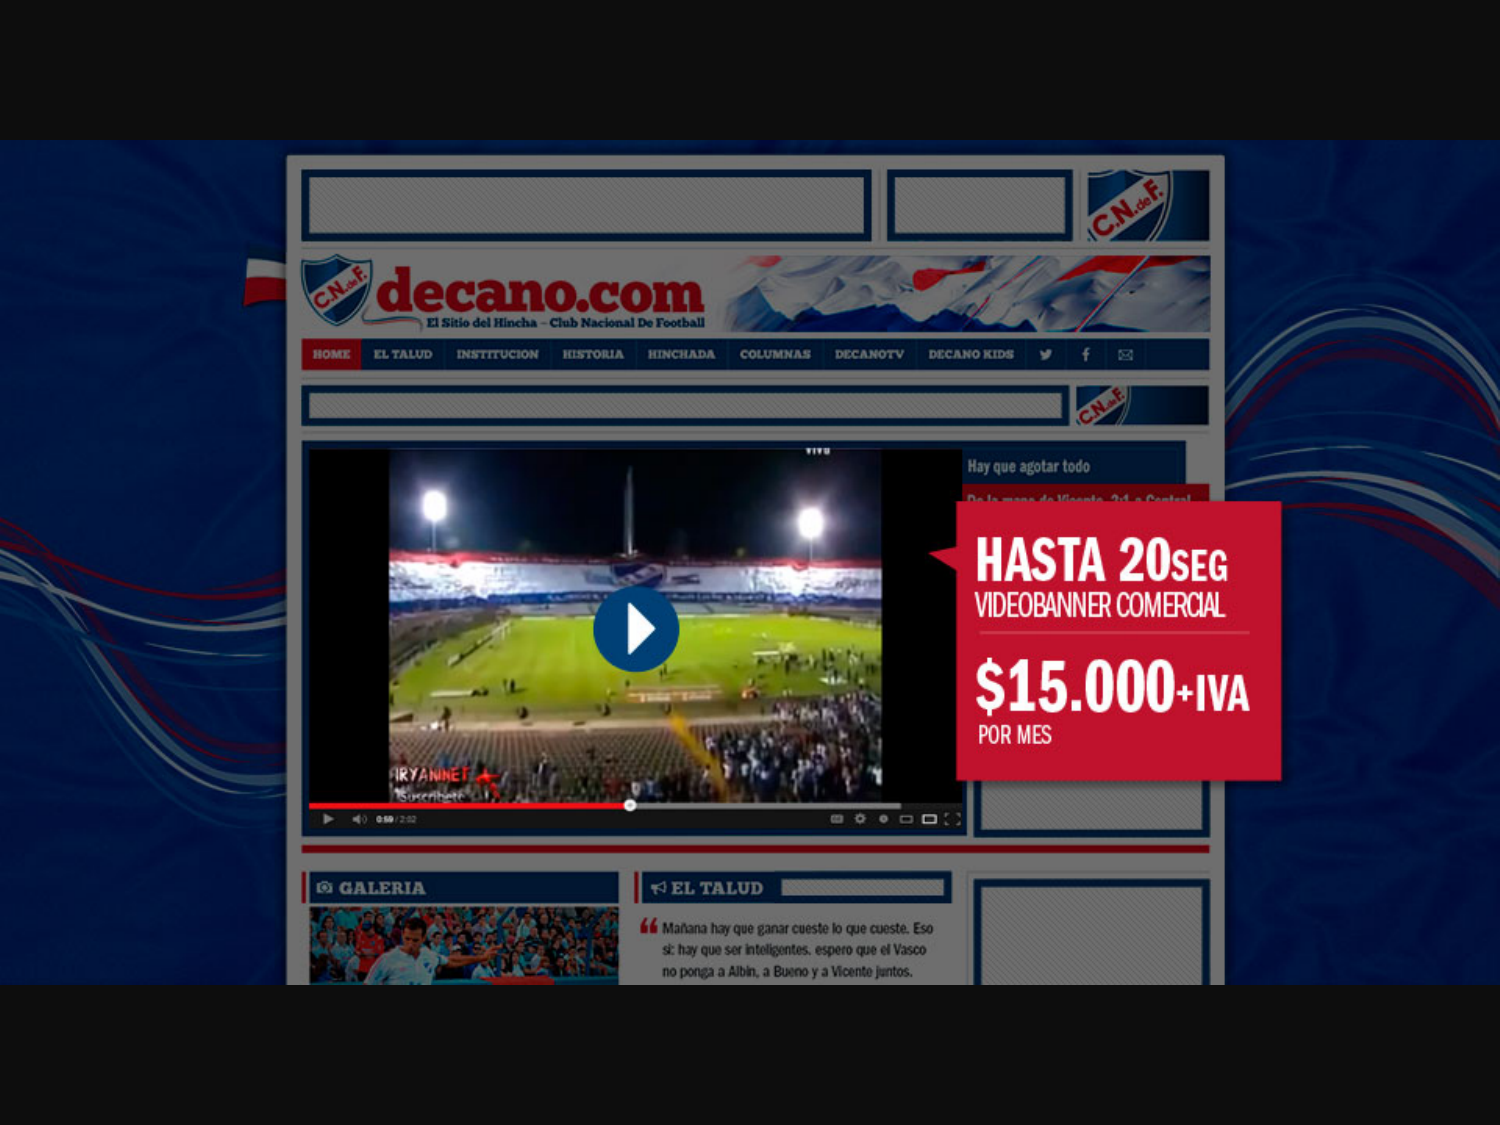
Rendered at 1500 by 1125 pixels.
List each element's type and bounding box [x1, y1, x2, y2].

picture [0, 140, 1500, 985]
